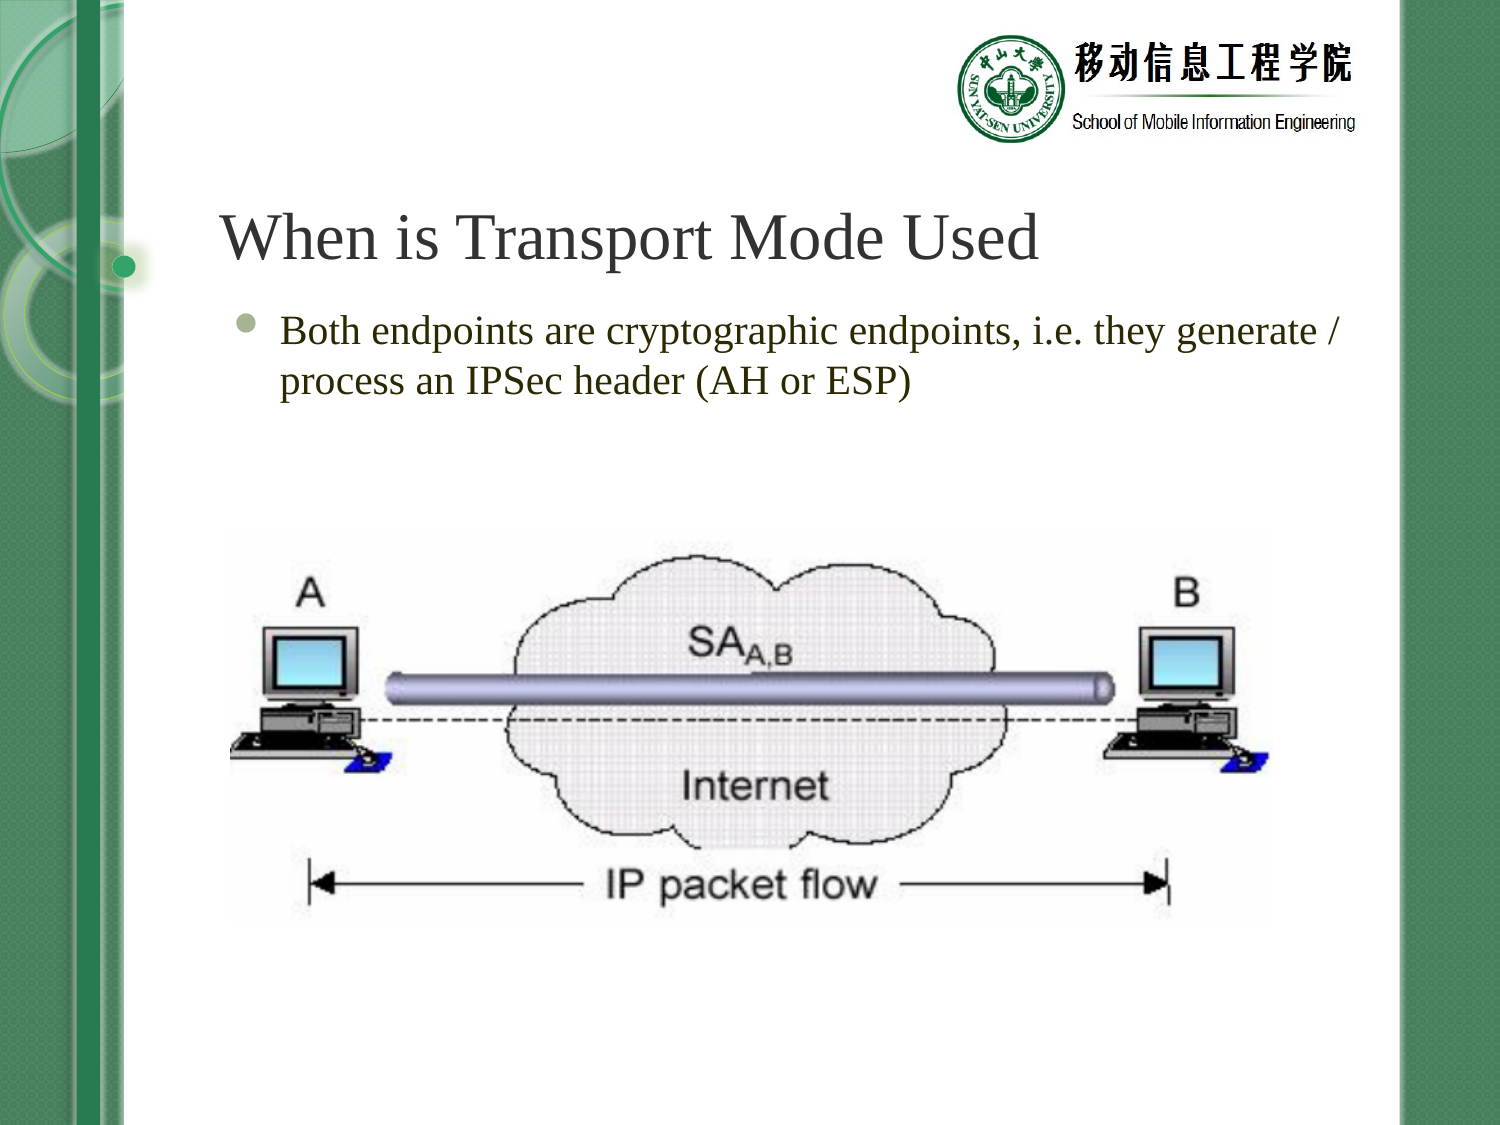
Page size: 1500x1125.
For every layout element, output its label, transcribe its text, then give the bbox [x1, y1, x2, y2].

title When is Transport Mode Used [204, 138, 1388, 232]
picture [229, 526, 1273, 928]
list Both endpoints are cryptographic endpoints, i.e. they generate / process an IPSec header (AH or ESP) [204, 232, 1399, 950]
picture [950, 30, 1365, 138]
